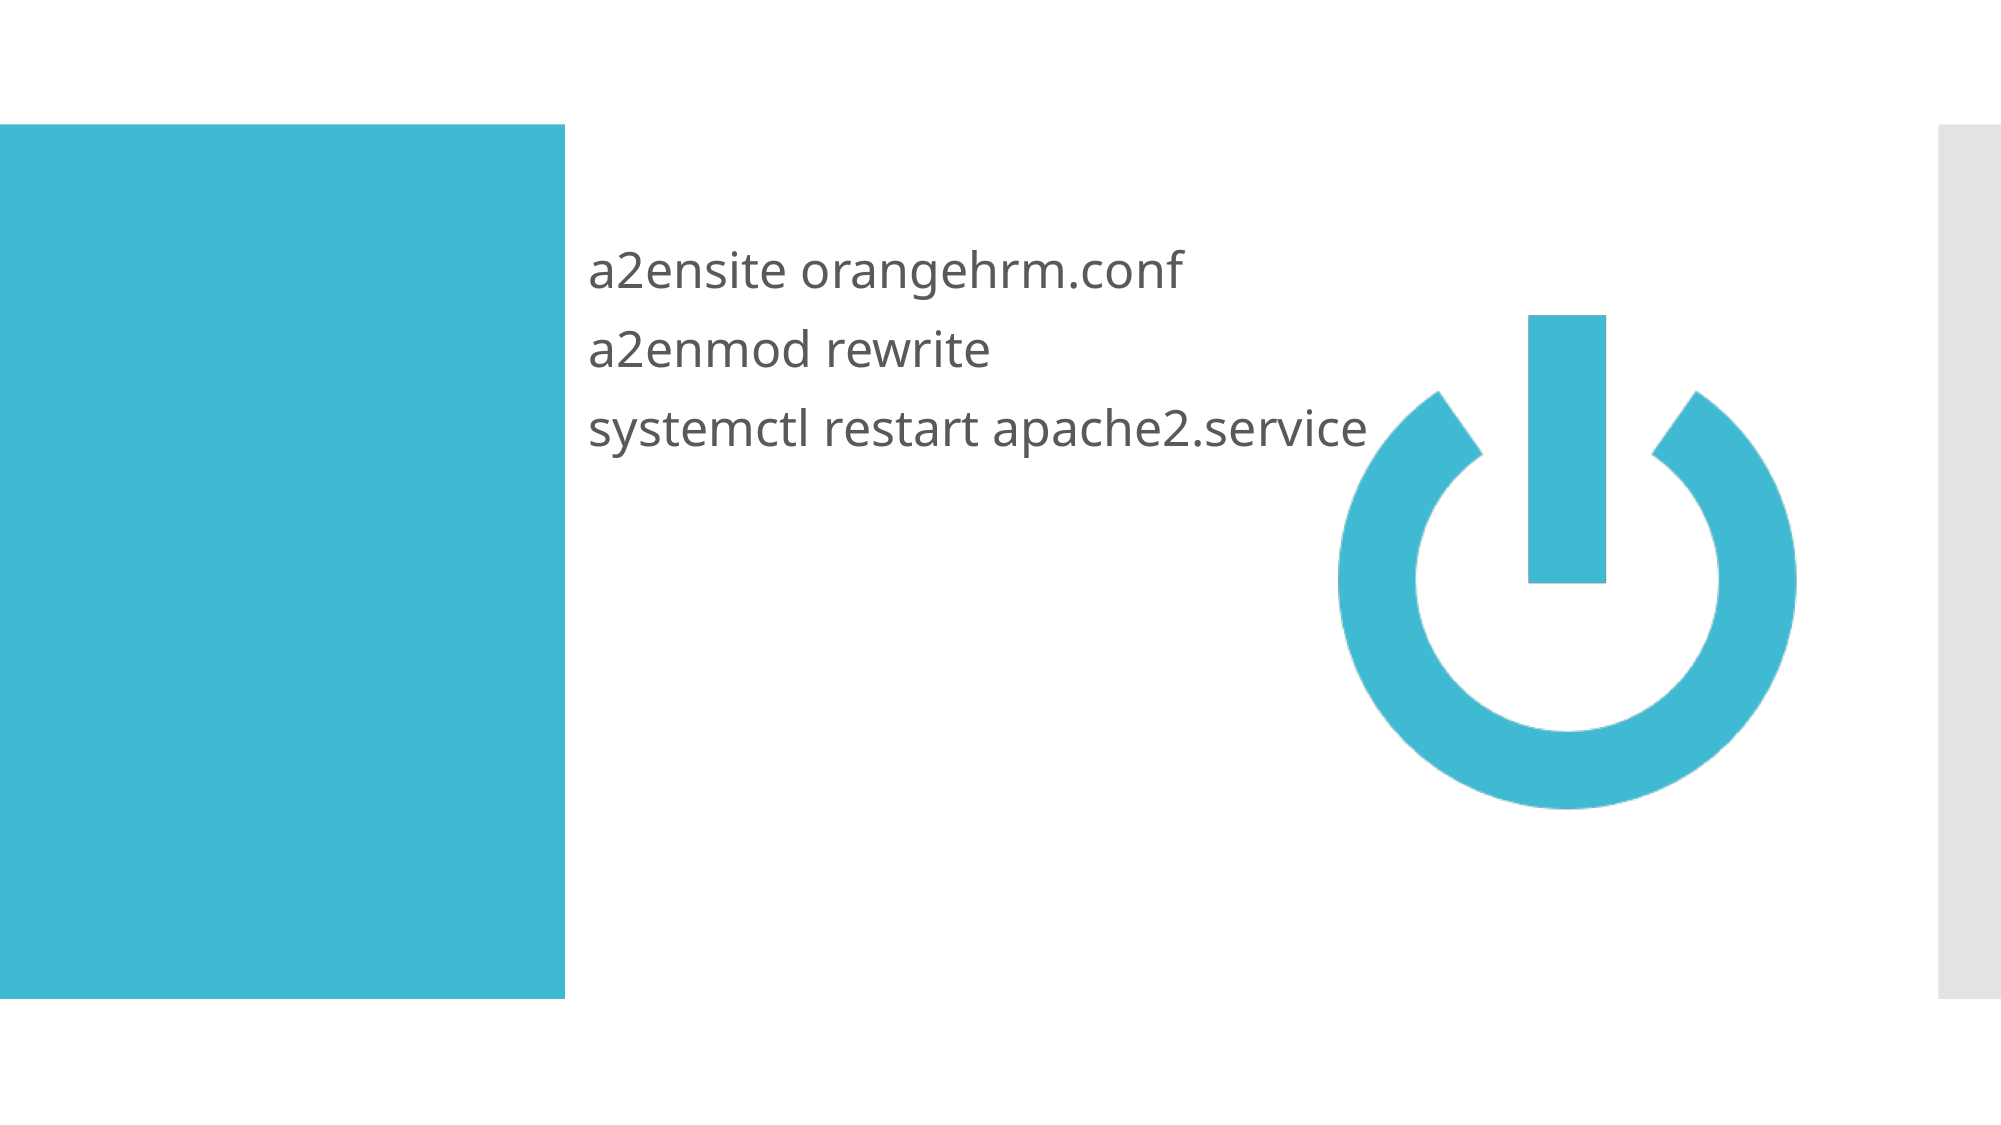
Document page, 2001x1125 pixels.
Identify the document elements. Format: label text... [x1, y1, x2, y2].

list a2ensite orangehrm.conf a2enmod rewrite systemctl restart apache2.service [573, 141, 1513, 324]
picture [1282, 277, 1853, 848]
text_box [162, 324, 1888, 1039]
